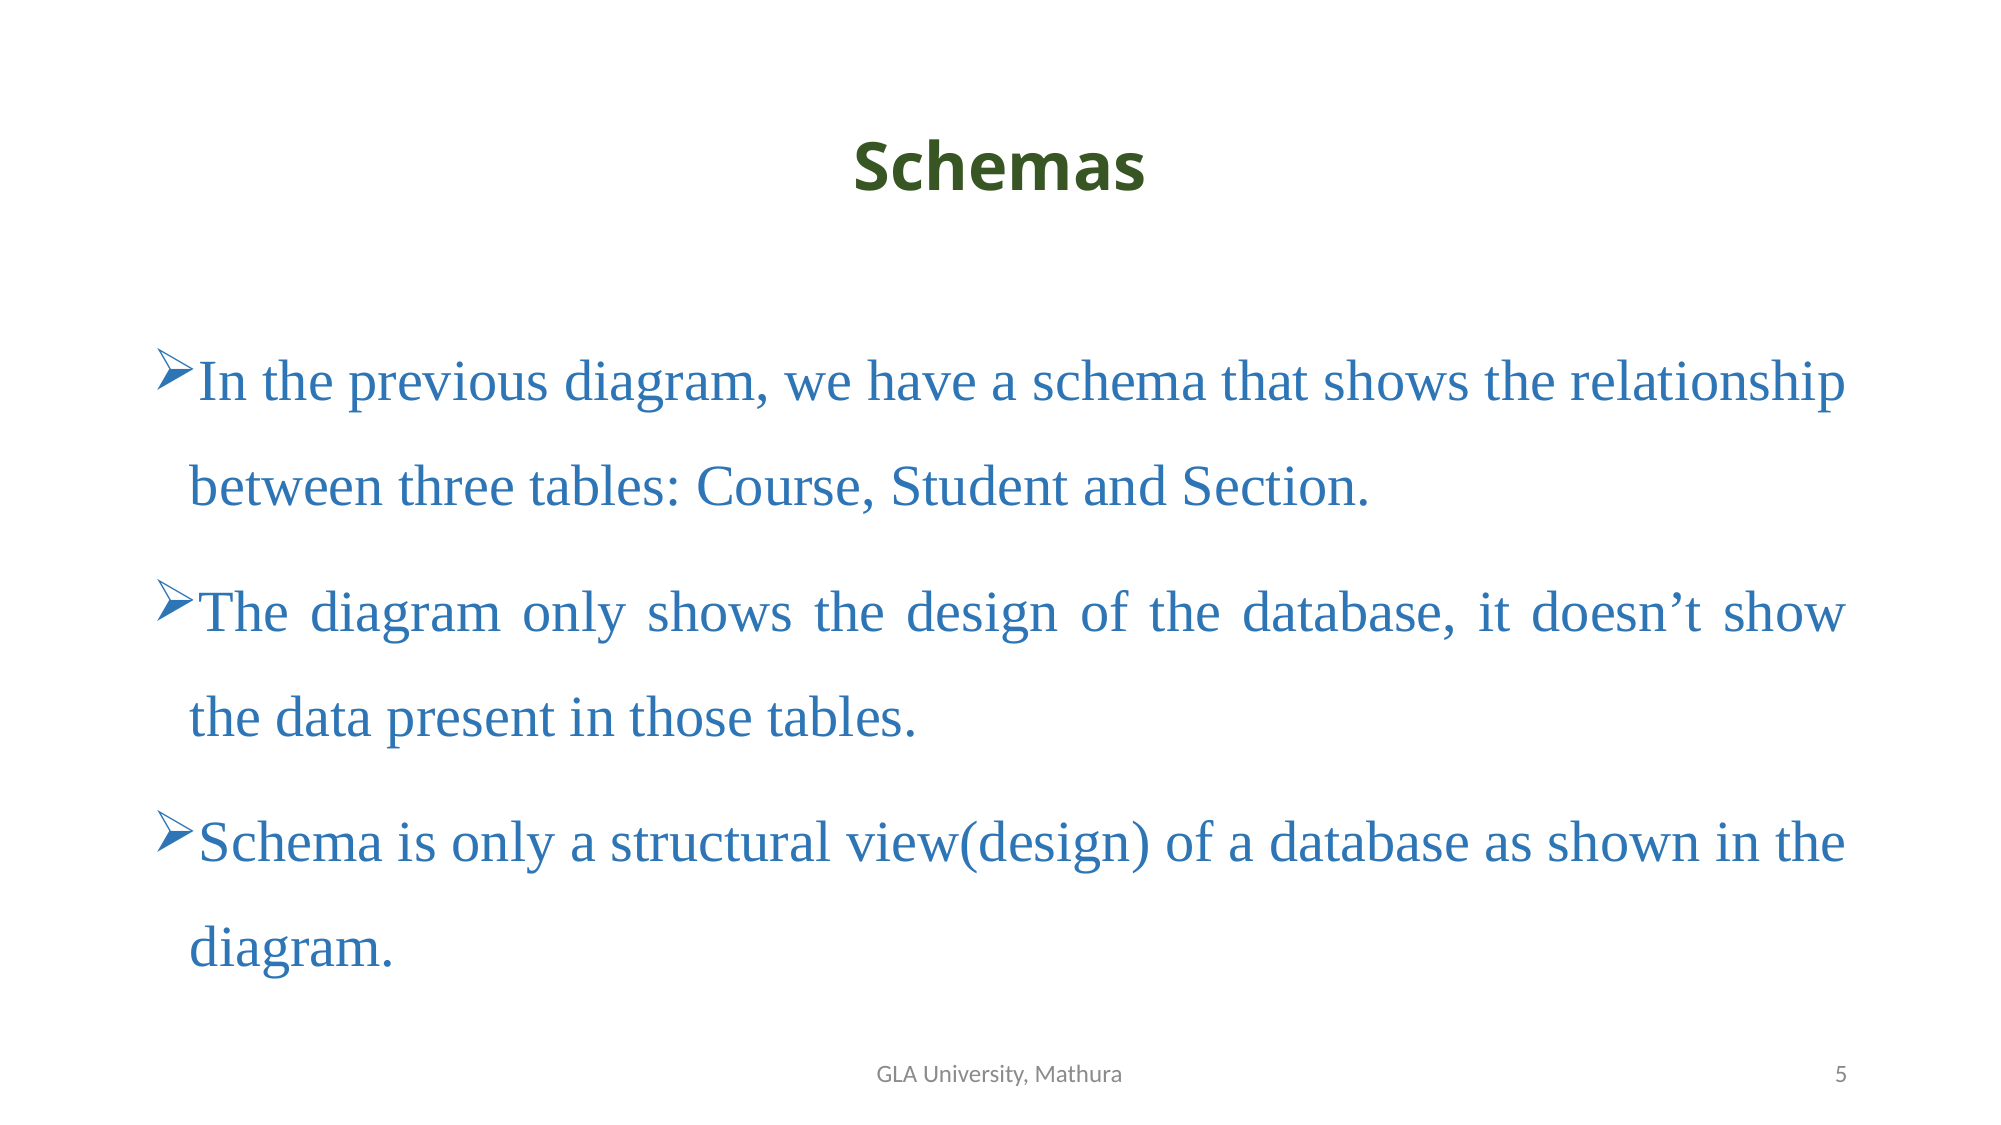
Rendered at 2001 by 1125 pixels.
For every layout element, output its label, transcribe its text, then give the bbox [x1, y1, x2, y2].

slide_number 5 [1412, 1042, 1863, 1103]
footer GLA University, Mathura [662, 1042, 1338, 1103]
title Schemas [137, 59, 1863, 278]
list In the previous diagram, we have a schema that shows the relationship between three tables: Course, Student and Section. The diagram only shows the design of the database, it doesn’t show the data present in those tables. Schema is only a structural view(design) of a database as shown in the diagram. [137, 299, 1863, 1014]
